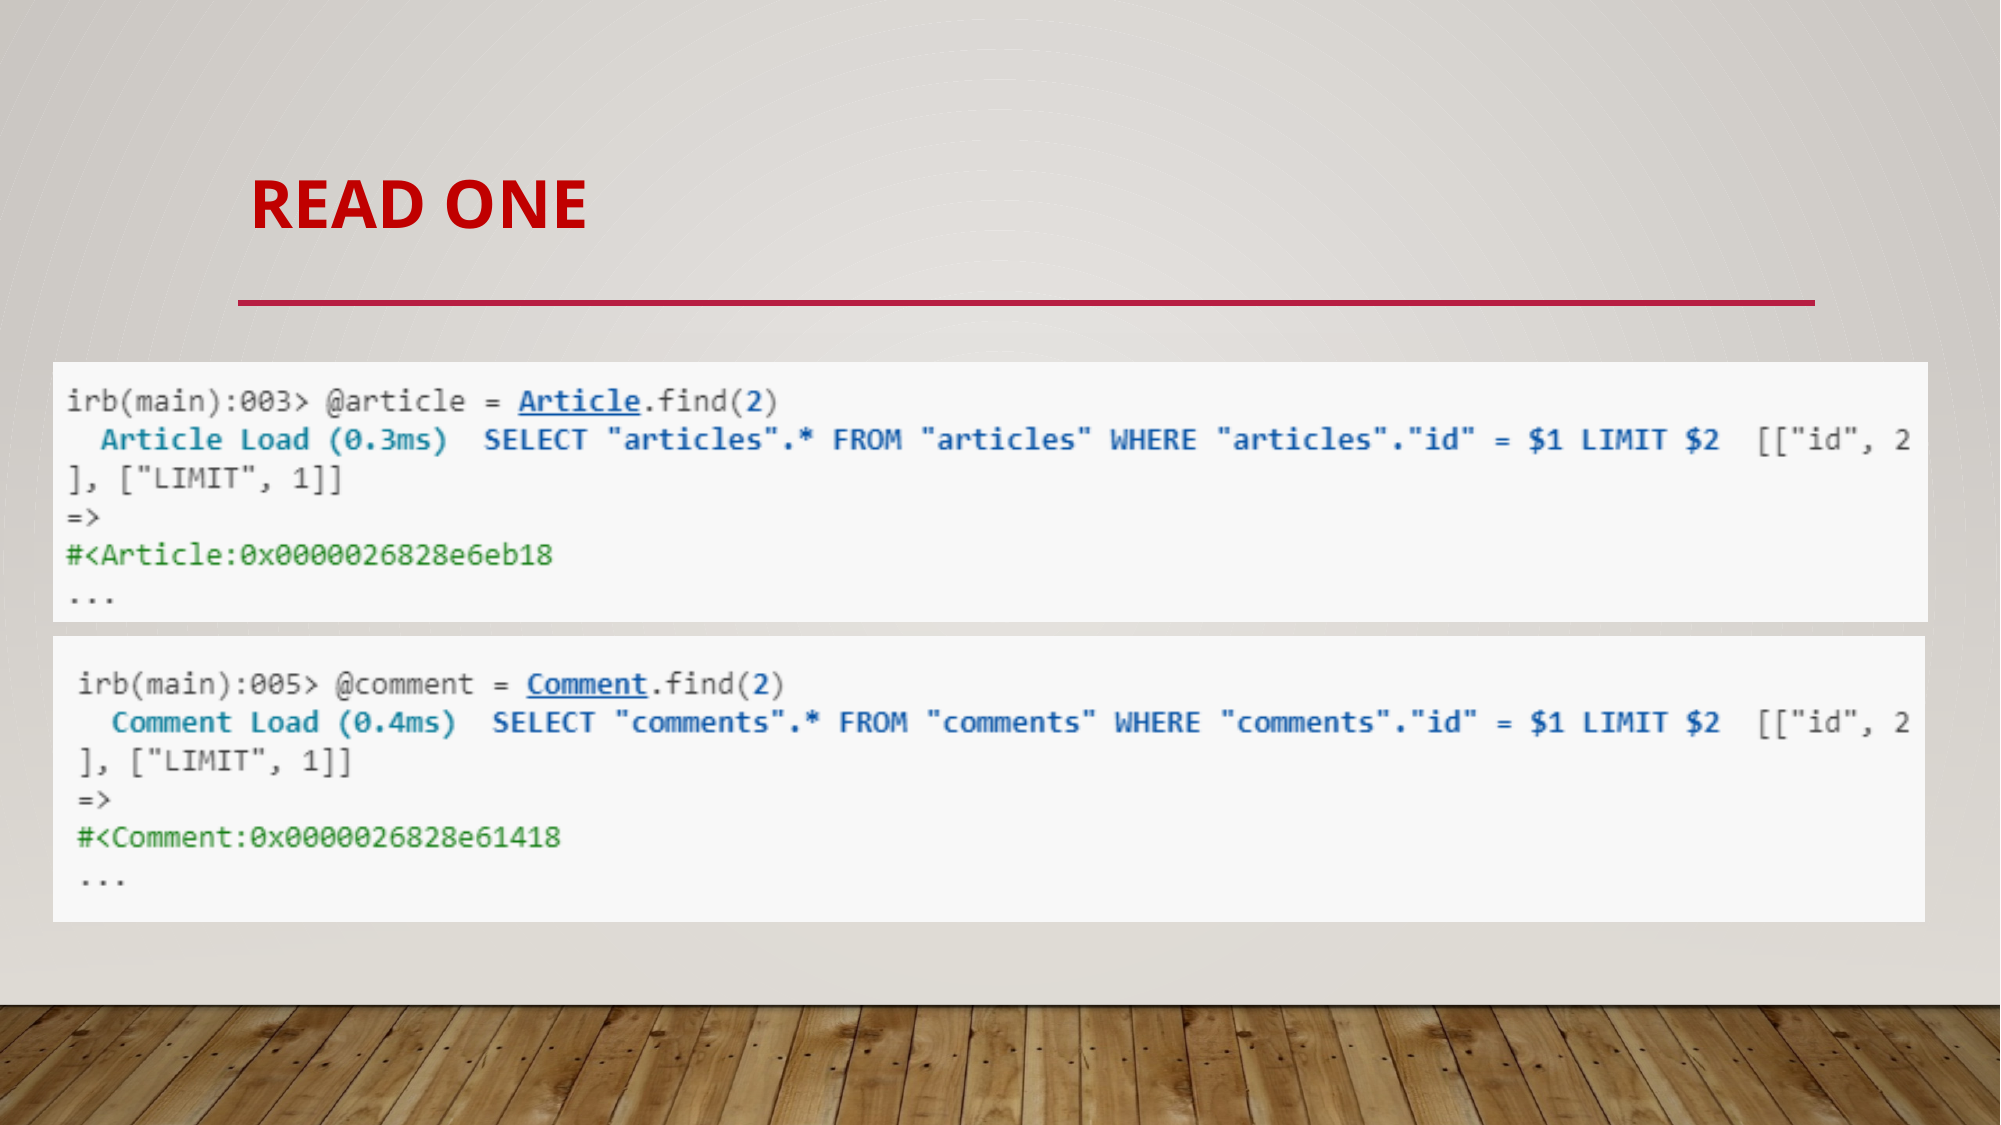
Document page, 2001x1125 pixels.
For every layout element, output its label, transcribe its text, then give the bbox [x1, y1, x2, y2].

picture [53, 361, 1928, 622]
picture [0, 1005, 2000, 1125]
picture [53, 636, 1926, 922]
title Read one [234, 163, 644, 256]
